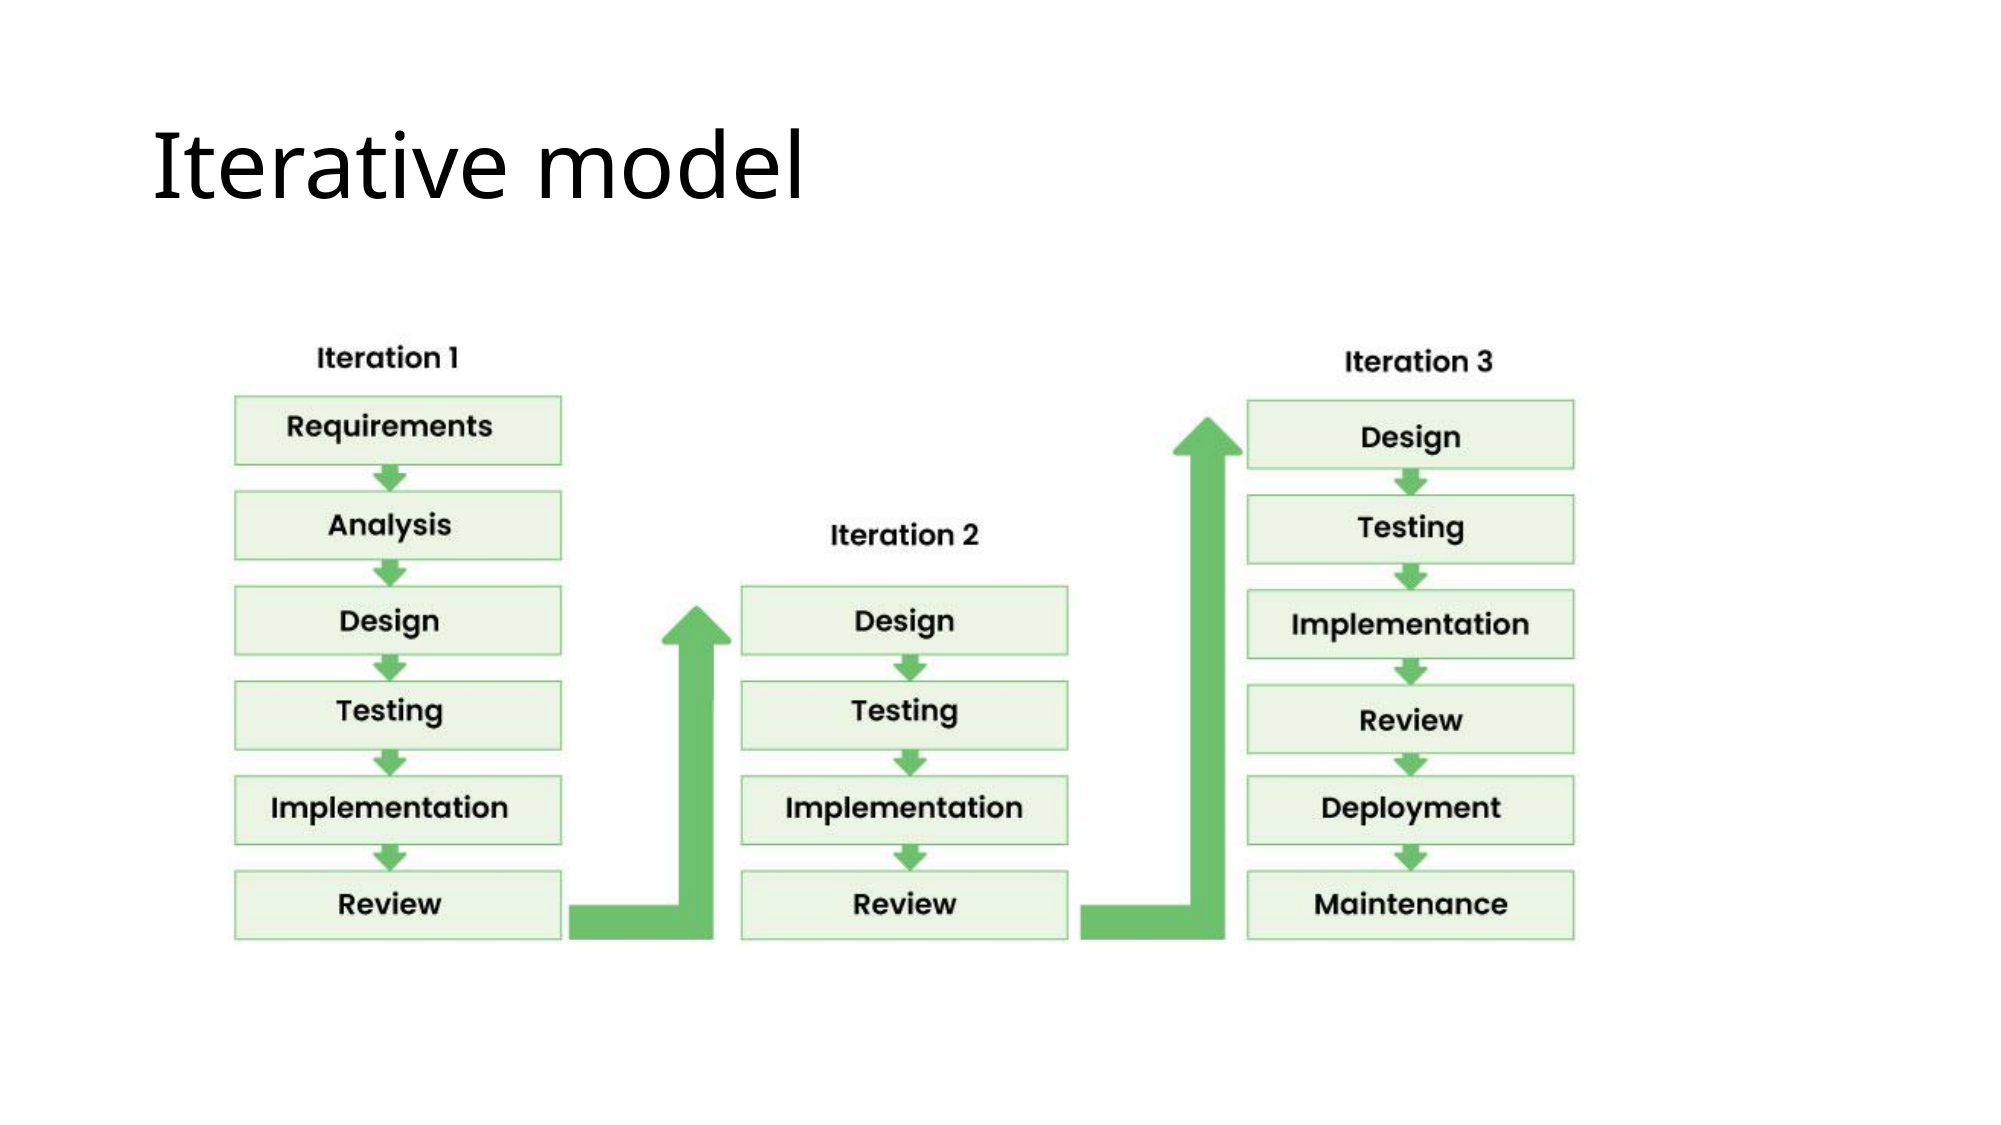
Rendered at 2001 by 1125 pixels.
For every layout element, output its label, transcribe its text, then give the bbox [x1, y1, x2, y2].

picture [137, 298, 1646, 969]
title Iterative model [137, 59, 1863, 278]
